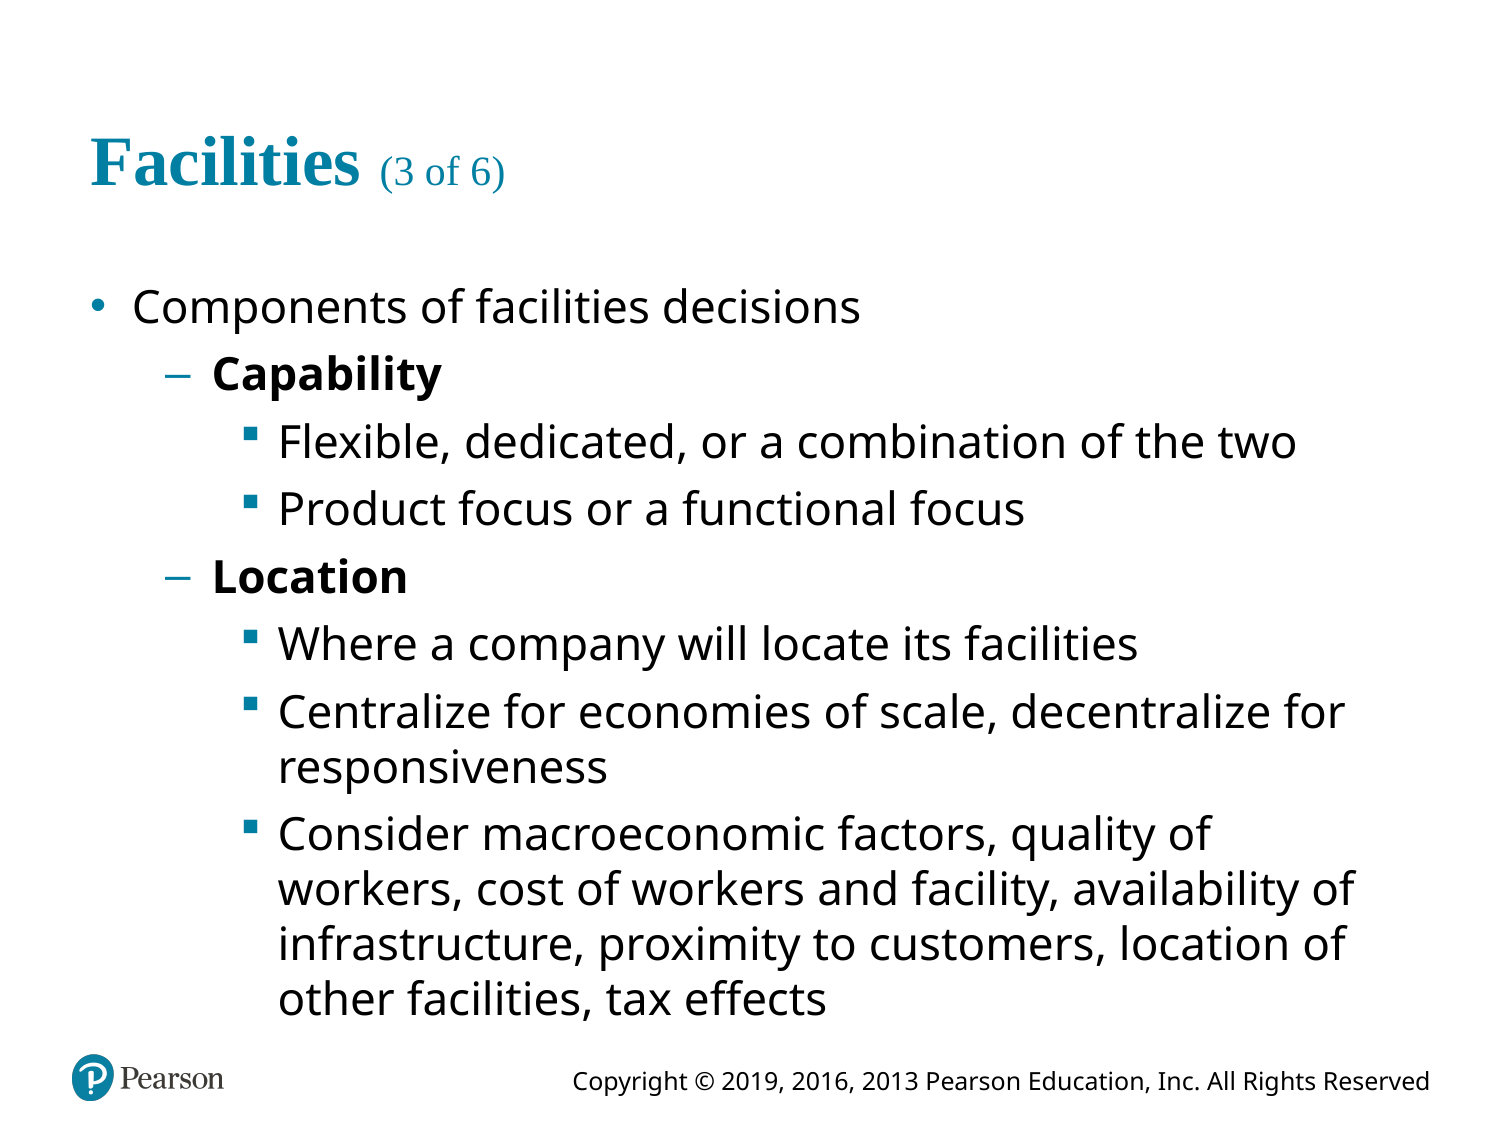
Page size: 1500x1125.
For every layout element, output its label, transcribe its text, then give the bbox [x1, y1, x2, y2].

list Components of facilities decisions Capability Flexible, dedicated, or a combination of the two Product focus or a functional focus Location Where a company will locate its facilities Centralize for economies of scale, decentralize for responsiveness Consider macroeconomic factors, quality of workers, cost of workers and facility, availability of infrastructure, proximity to customers, location of other facilities, tax effects [75, 262, 1425, 1040]
picture [72, 1087, 83, 1101]
picture [72, 1054, 88, 1070]
title Facilities (3 of 6) [75, 0, 1425, 216]
picture [80, 1063, 106, 1088]
picture [98, 1054, 224, 1101]
